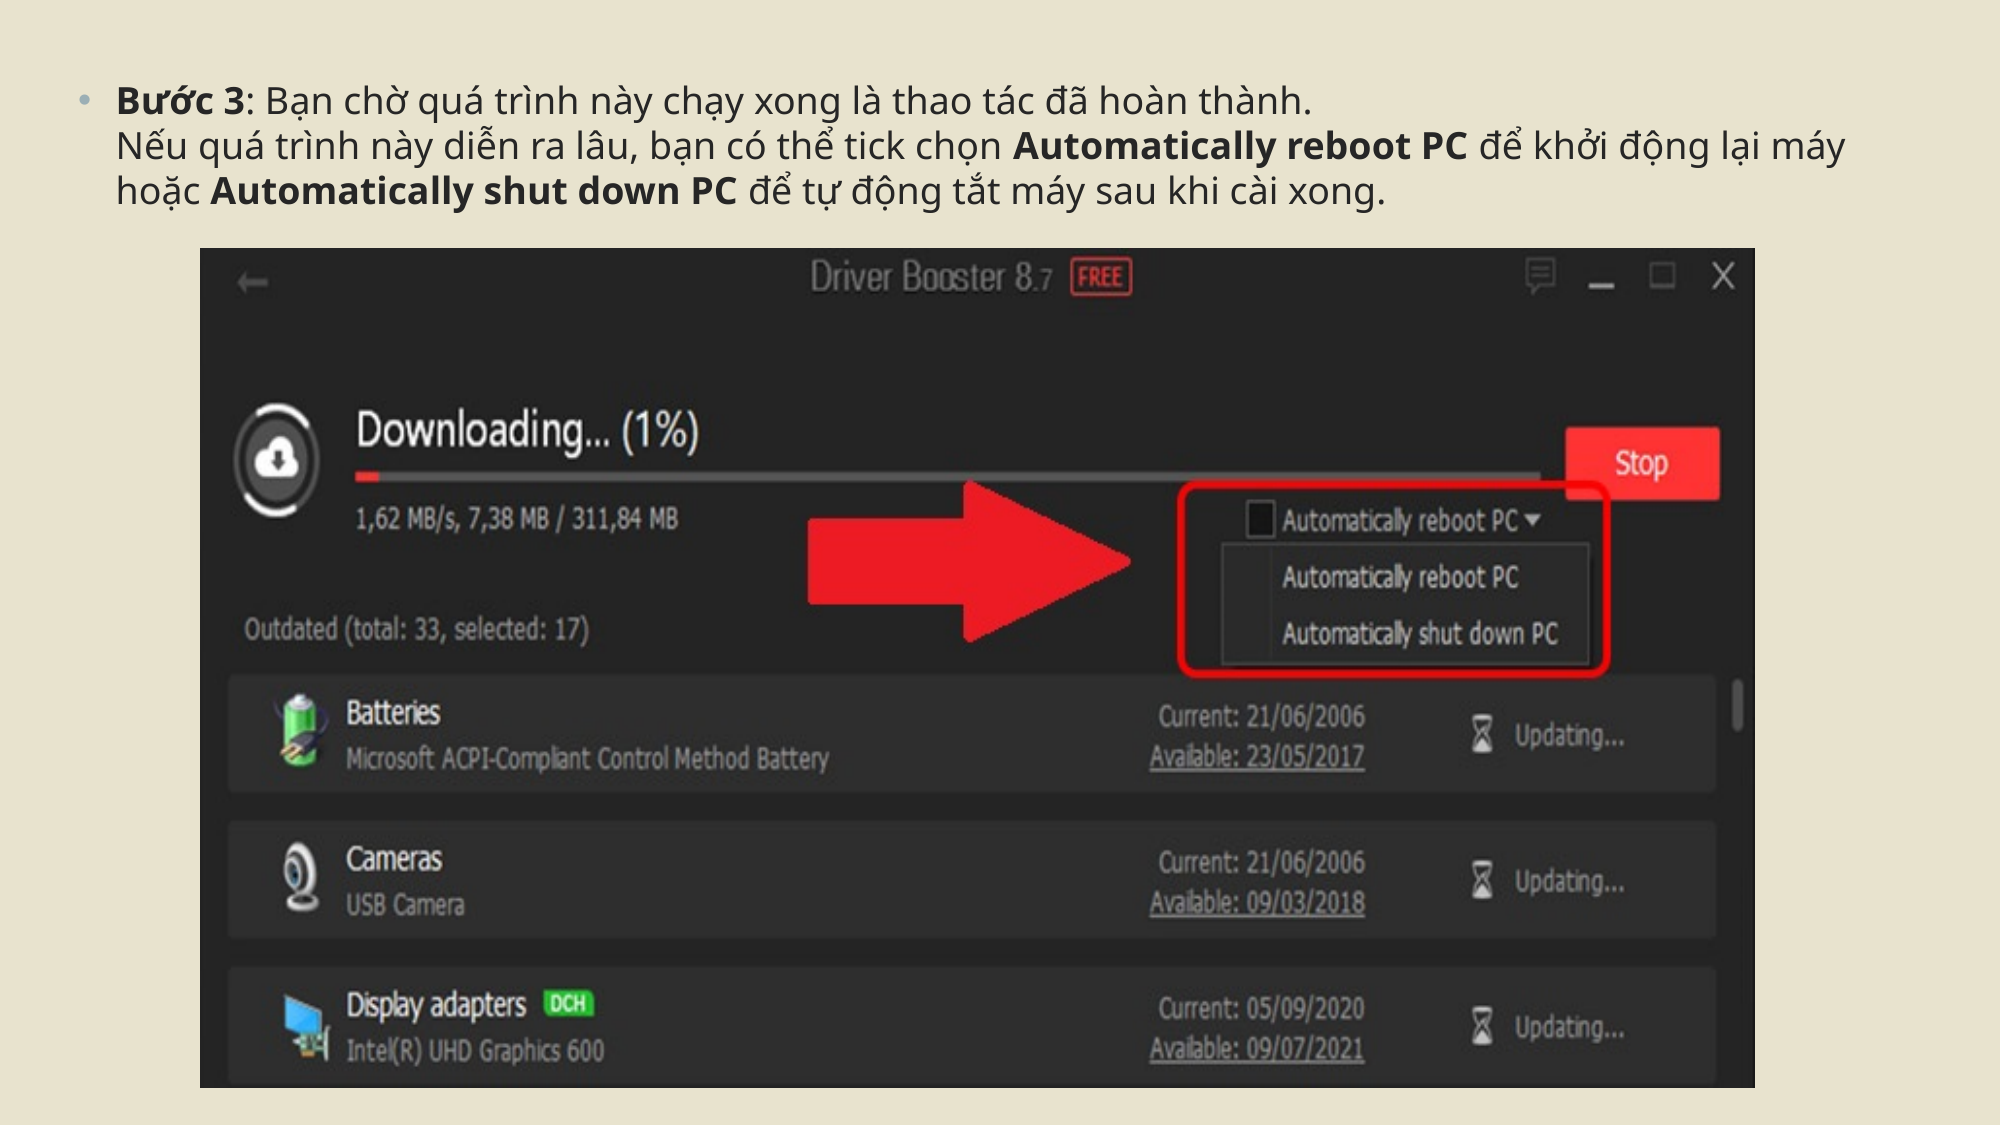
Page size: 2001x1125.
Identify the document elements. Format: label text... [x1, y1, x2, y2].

picture [199, 248, 1755, 1088]
list Bước 3: Bạn chờ quá trình này chạy xong là thao tác đã hoàn thành. Nếu quá trình này diễn ra lâu, bạn có thể tick chọn Automatically reboot PC để khởi động lại máy hoặc Automatically shut down PC để tự động tắt máy sau khi cài xong. [63, 69, 1948, 318]
